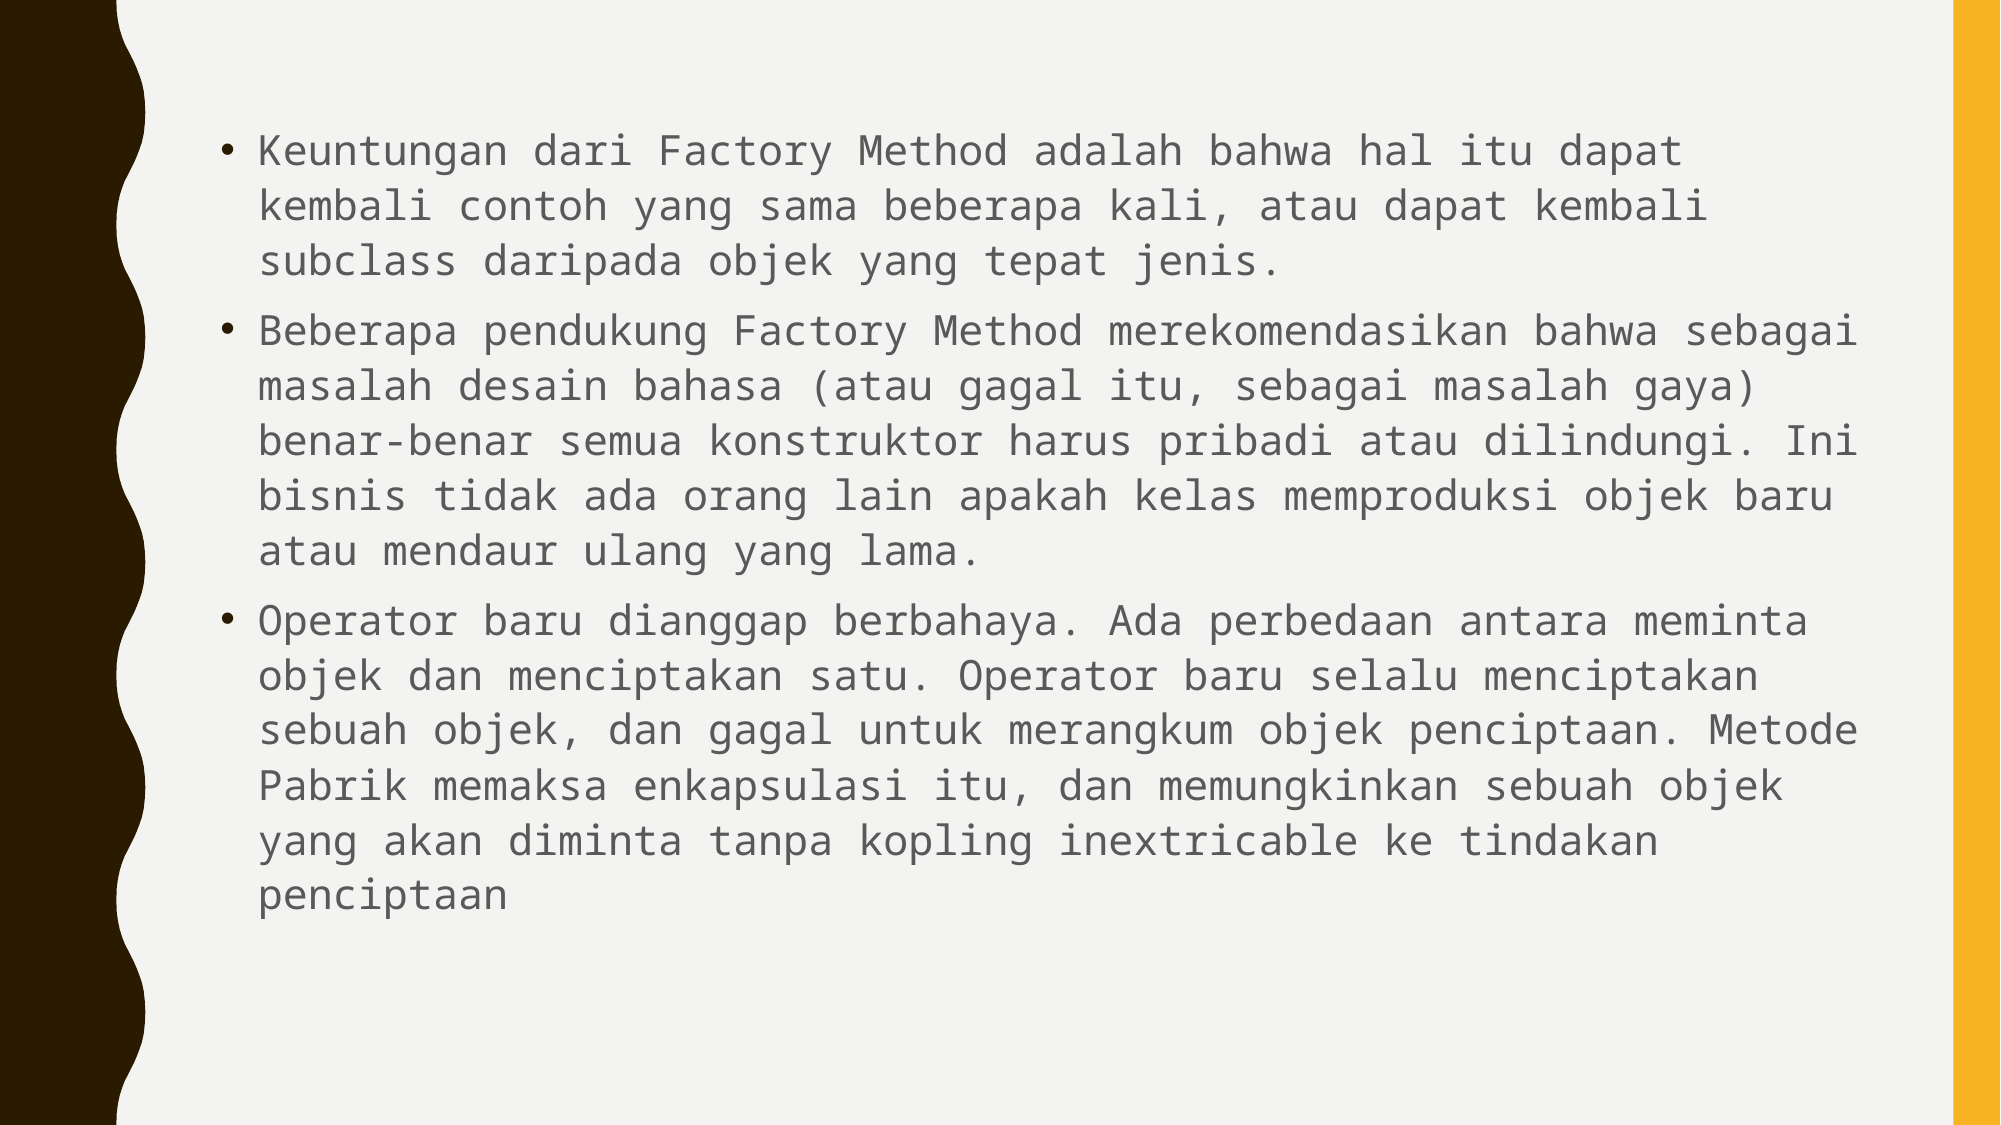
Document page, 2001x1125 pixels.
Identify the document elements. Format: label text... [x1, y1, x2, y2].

list Keuntungan dari Factory Method adalah bahwa hal itu dapat kembali contoh yang sama beberapa kali, atau dapat kembali subclass daripada objek yang tepat jenis. Beberapa pendukung Factory Method merekomendasikan bahwa sebagai masalah desain bahasa (atau gagal itu, sebagai masalah gaya) benar-benar semua konstruktor harus pribadi atau dilindungi. Ini bisnis tidak ada orang lain apakah kelas memproduksi objek baru atau mendaur ulang yang lama. Operator baru dianggap berbahaya. Ada perbedaan antara meminta objek dan menciptakan satu. Operator baru selalu menciptakan sebuah objek, dan gagal untuk merangkum objek penciptaan. Metode Pabrik memaksa enkapsulasi itu, dan memungkinkan sebuah objek yang akan diminta tanpa kopling inextricable ke tindakan penciptaan [205, 111, 1875, 1000]
